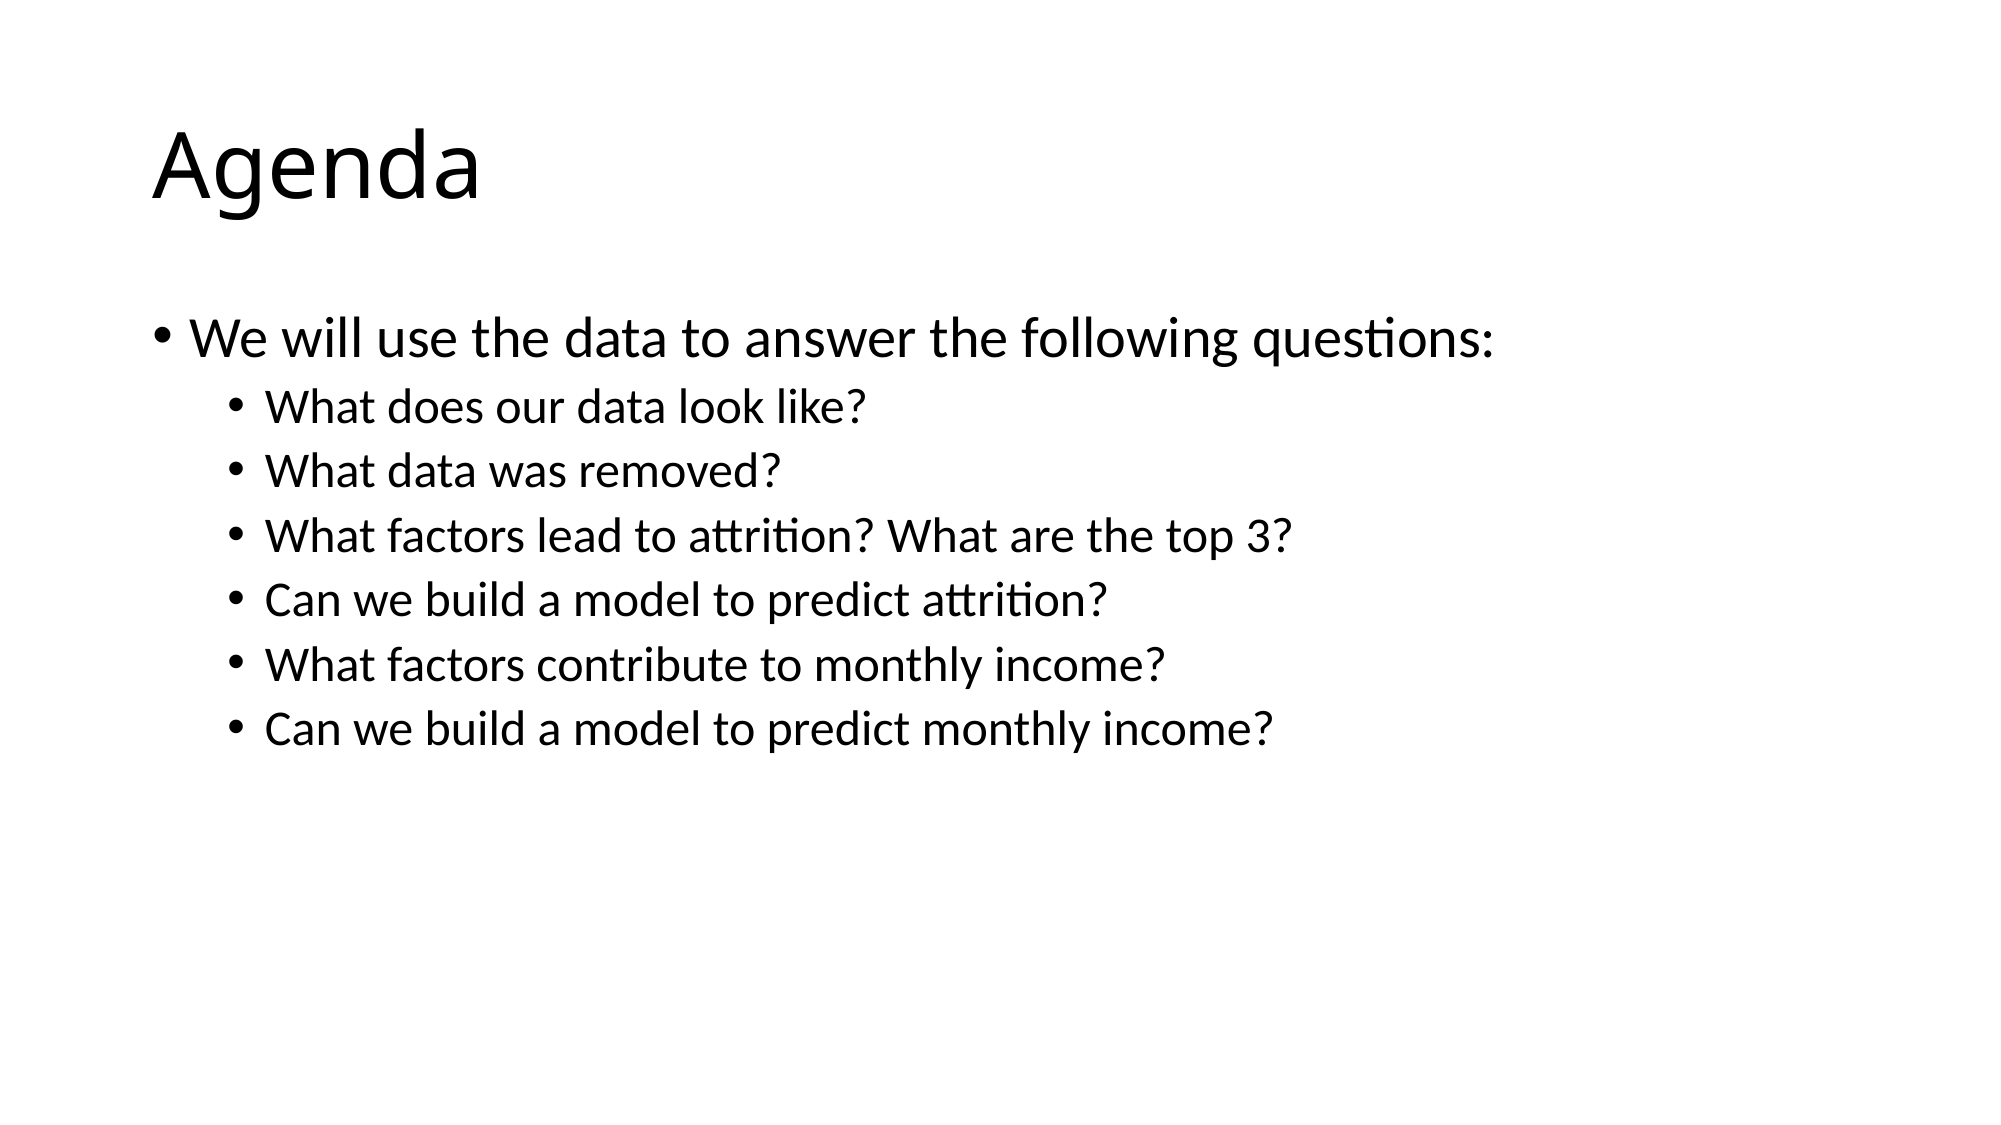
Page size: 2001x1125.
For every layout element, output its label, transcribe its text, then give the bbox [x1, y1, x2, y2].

list We will use the data to answer the following questions: What does our data look like? What data was removed? What factors lead to attrition? What are the top 3? Can we build a model to predict attrition? What factors contribute to monthly income? Can we build a model to predict monthly income? [137, 299, 1863, 1014]
title Agenda [137, 59, 1863, 278]
